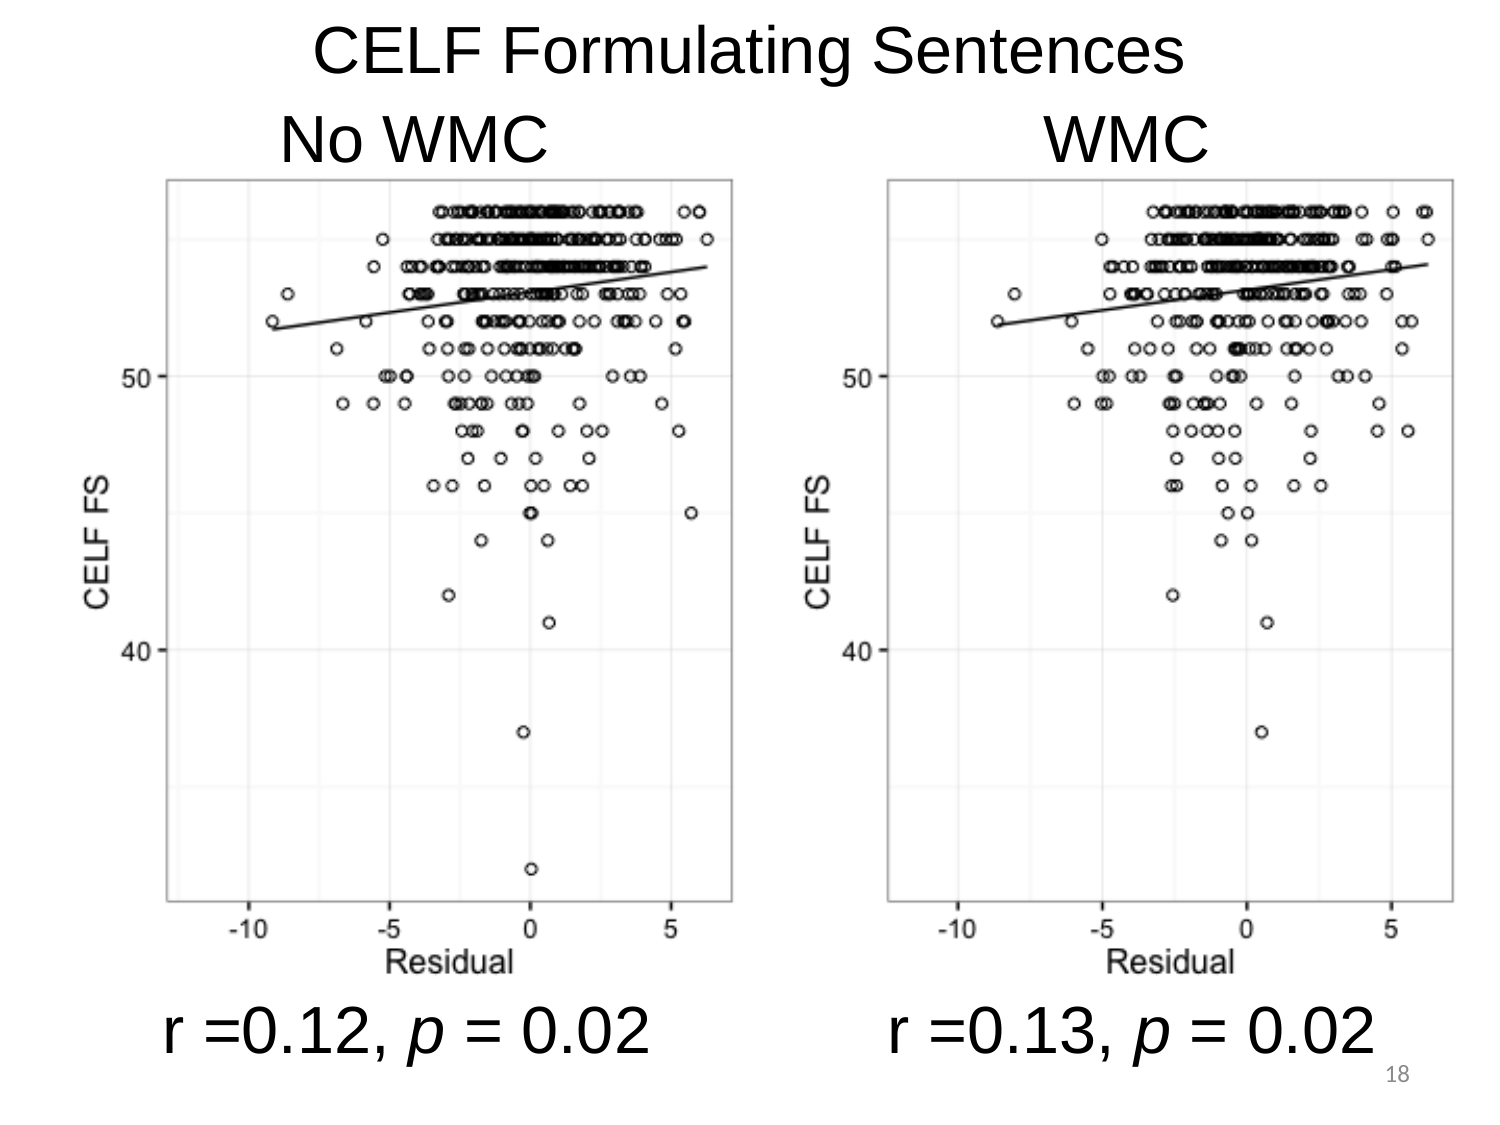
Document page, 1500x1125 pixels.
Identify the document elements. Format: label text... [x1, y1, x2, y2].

text_box CELF Formulating Sentences [0, 0, 1500, 95]
text_box r =0.13, p = 0.02 [783, 979, 1500, 1075]
text_box r =0.12, p = 0.02 [70, 979, 762, 1075]
slide_number 18 [1074, 1042, 1425, 1103]
text_box WMC [783, 95, 1471, 162]
picture [783, 163, 1472, 997]
picture [62, 163, 751, 997]
text_box No WMC [70, 95, 759, 183]
